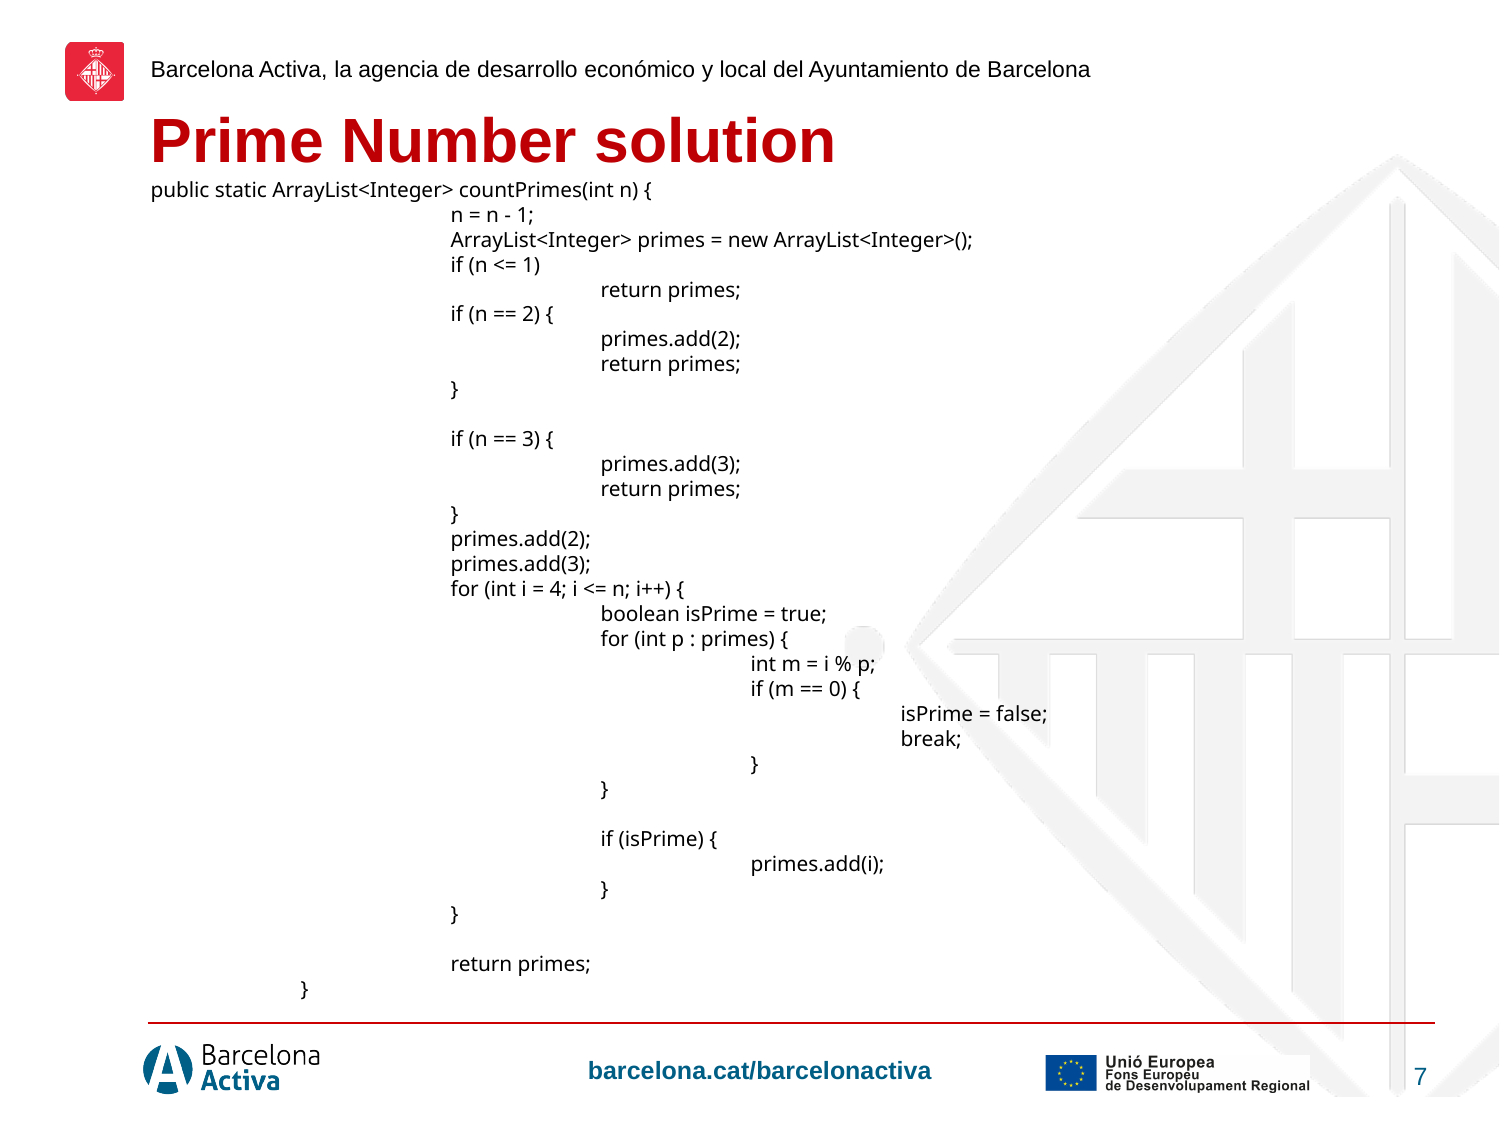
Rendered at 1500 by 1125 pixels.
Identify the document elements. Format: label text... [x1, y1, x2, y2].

text_box public static ArrayList<Integer> countPrimes(int n) { n = n - 1; ArrayList<Integer> primes = new ArrayList<Integer>(); if (n <= 1) return primes; if (n == 2) { primes.add(2); return primes; } if (n == 3) { primes.add(3); return primes; } primes.add(2); primes.add(3); for (int i = 4; i <= n; i++) { boolean isPrime = true; for (int p : primes) { int m = i % p; if (m == 0) { isPrime = false; break; } } if (isPrime) { primes.add(i); } } return primes; } [135, 168, 1412, 1010]
picture [65, 42, 124, 101]
text_box Prime Number solution [135, 92, 1412, 168]
slide_number ‹#› [1092, 1045, 1443, 1105]
picture [132, 1030, 329, 1106]
picture [844, 140, 1500, 1097]
